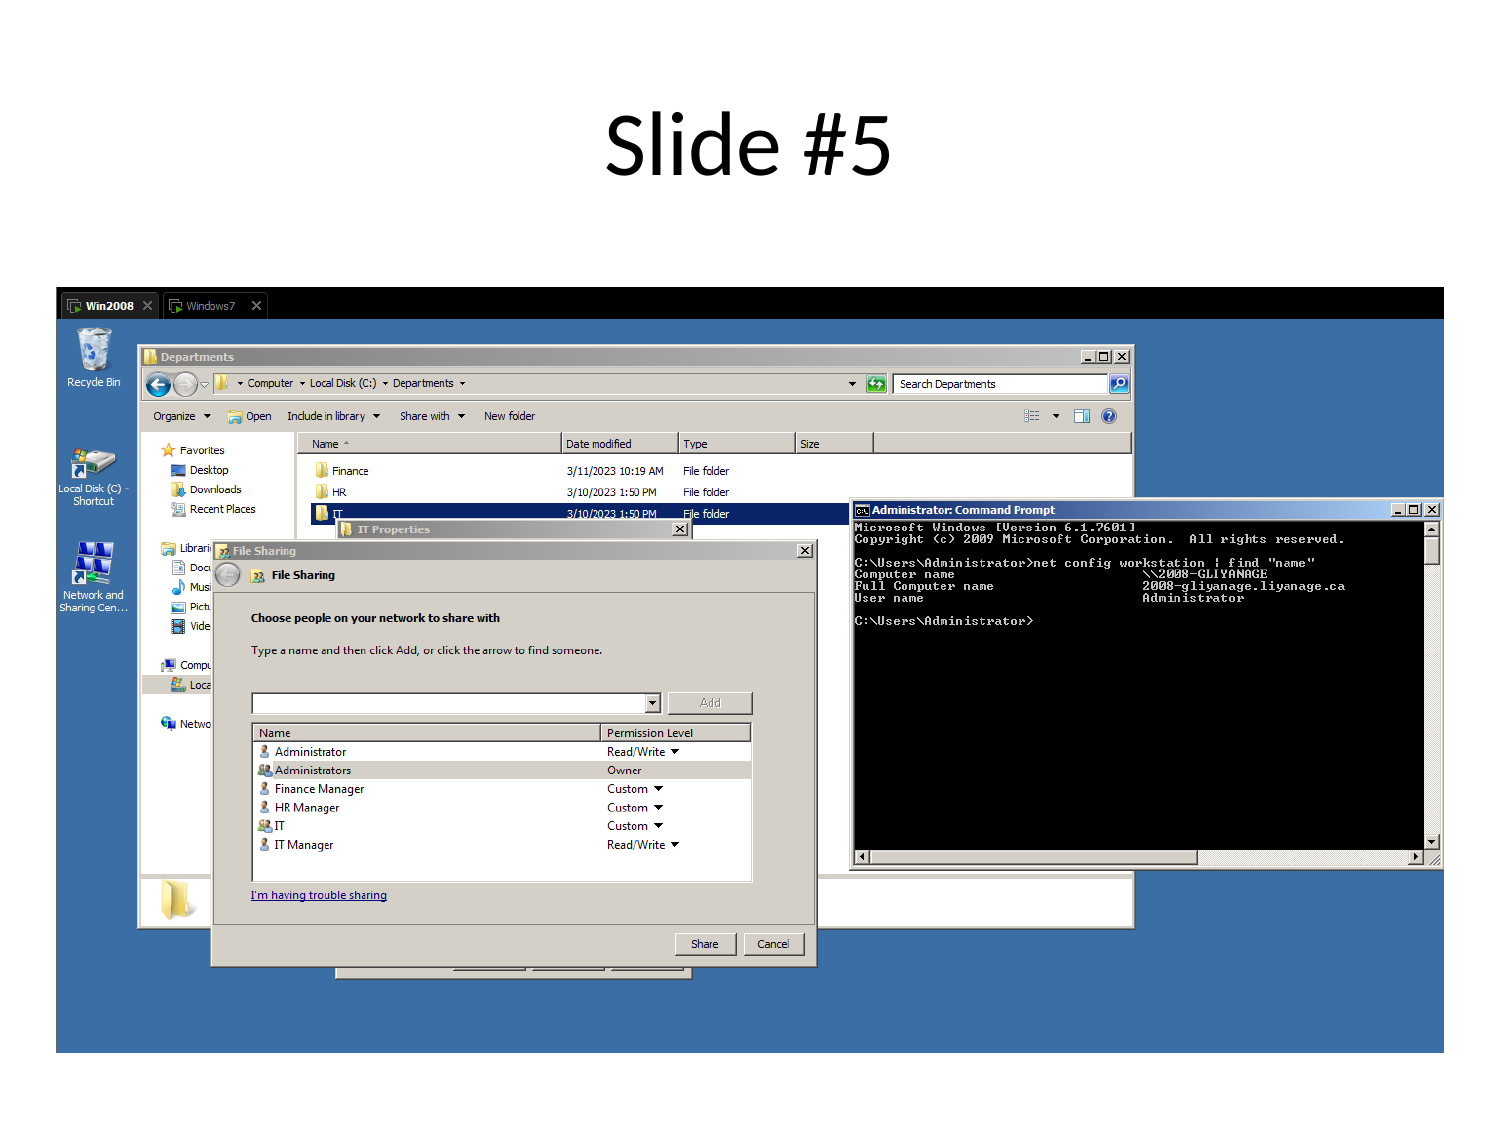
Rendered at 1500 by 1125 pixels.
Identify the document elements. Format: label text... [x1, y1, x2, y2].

title Slide #5 [75, 45, 1425, 233]
picture [56, 287, 1444, 1053]
